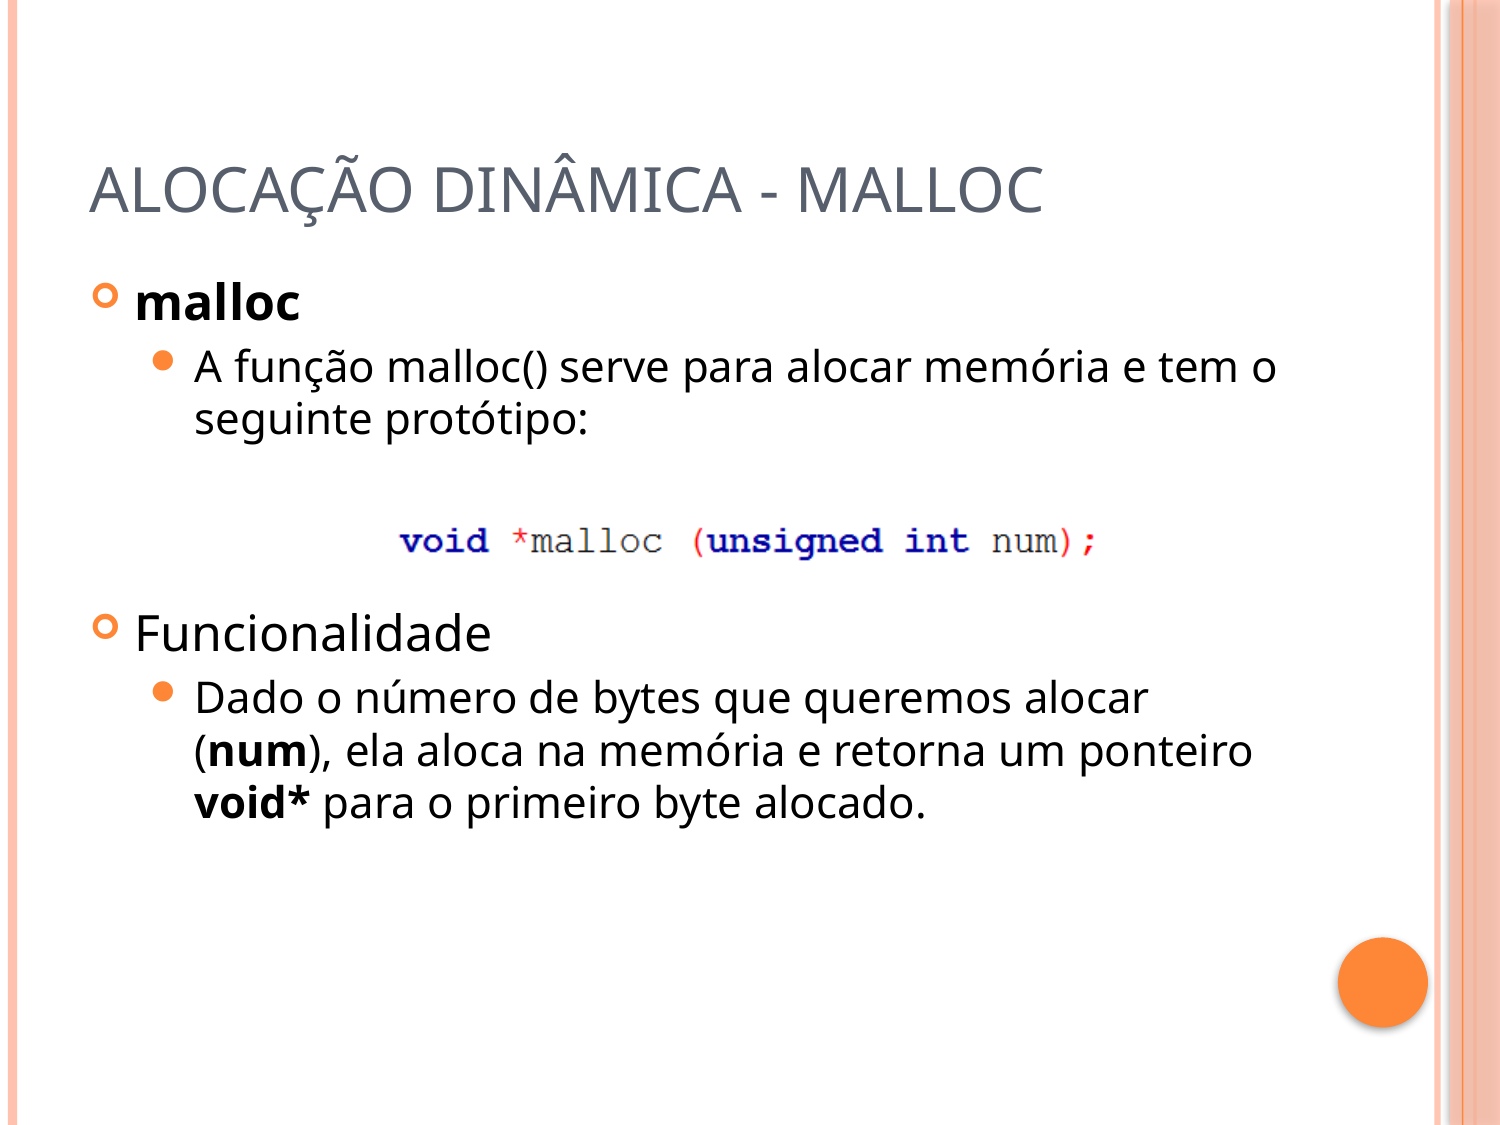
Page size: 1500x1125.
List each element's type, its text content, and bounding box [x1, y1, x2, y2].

title Alocação Dinâmica - malloc [75, 45, 1300, 233]
picture [390, 517, 1109, 575]
list malloc A função malloc() serve para alocar memória e tem o seguinte protótipo: Funcionalidade Dado o número de bytes que queremos alocar (num), ela aloca na memória e retorna um ponteiro void* para o primeiro byte alocado. [75, 262, 1300, 1062]
